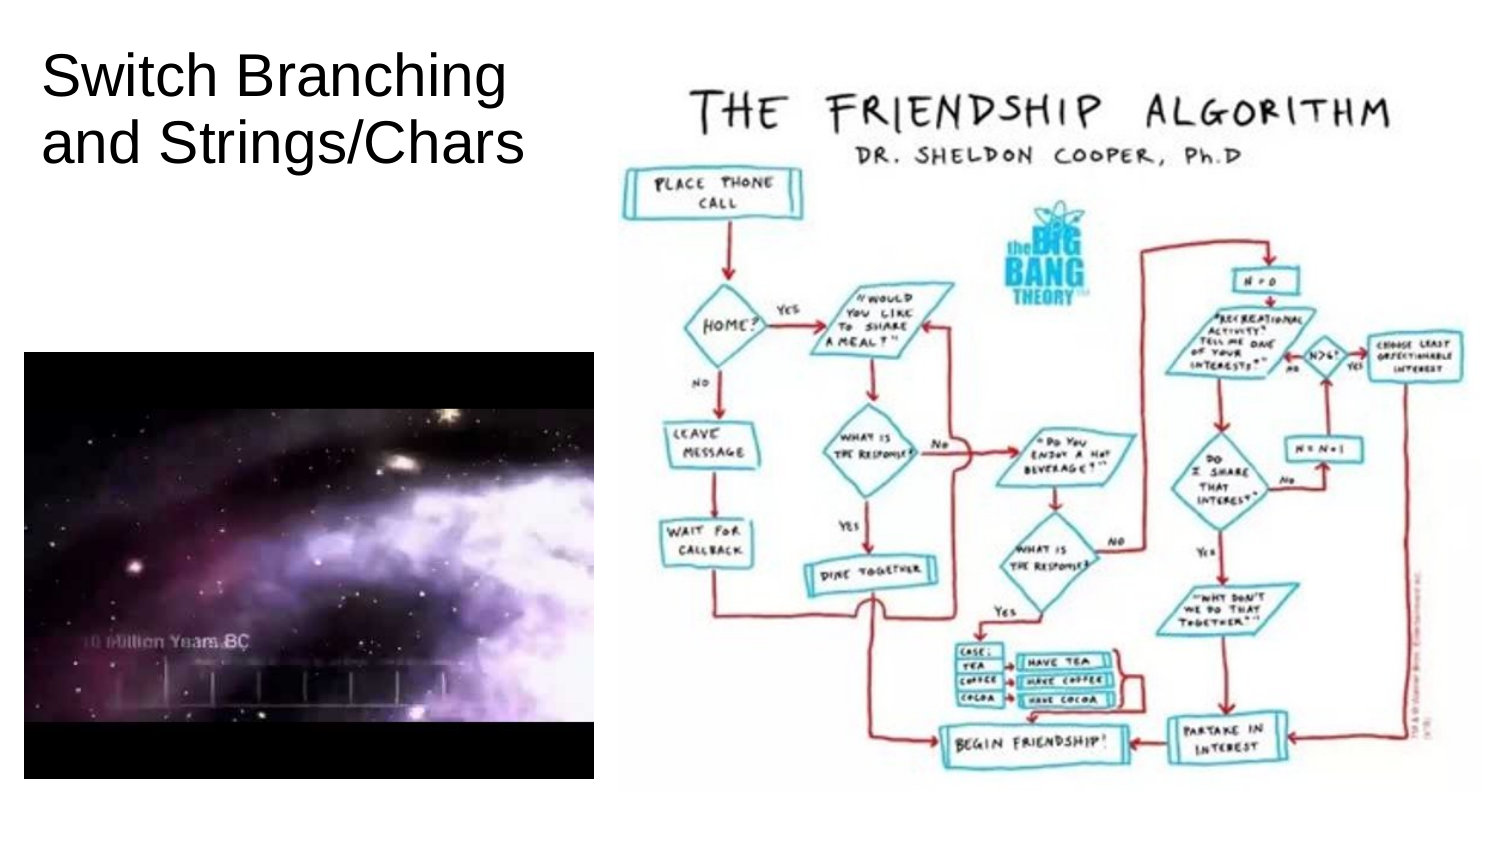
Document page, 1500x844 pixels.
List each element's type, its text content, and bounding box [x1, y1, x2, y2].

title Switch Branching and Strings/Chars [26, 26, 619, 328]
picture [617, 52, 1482, 791]
picture [24, 352, 594, 779]
